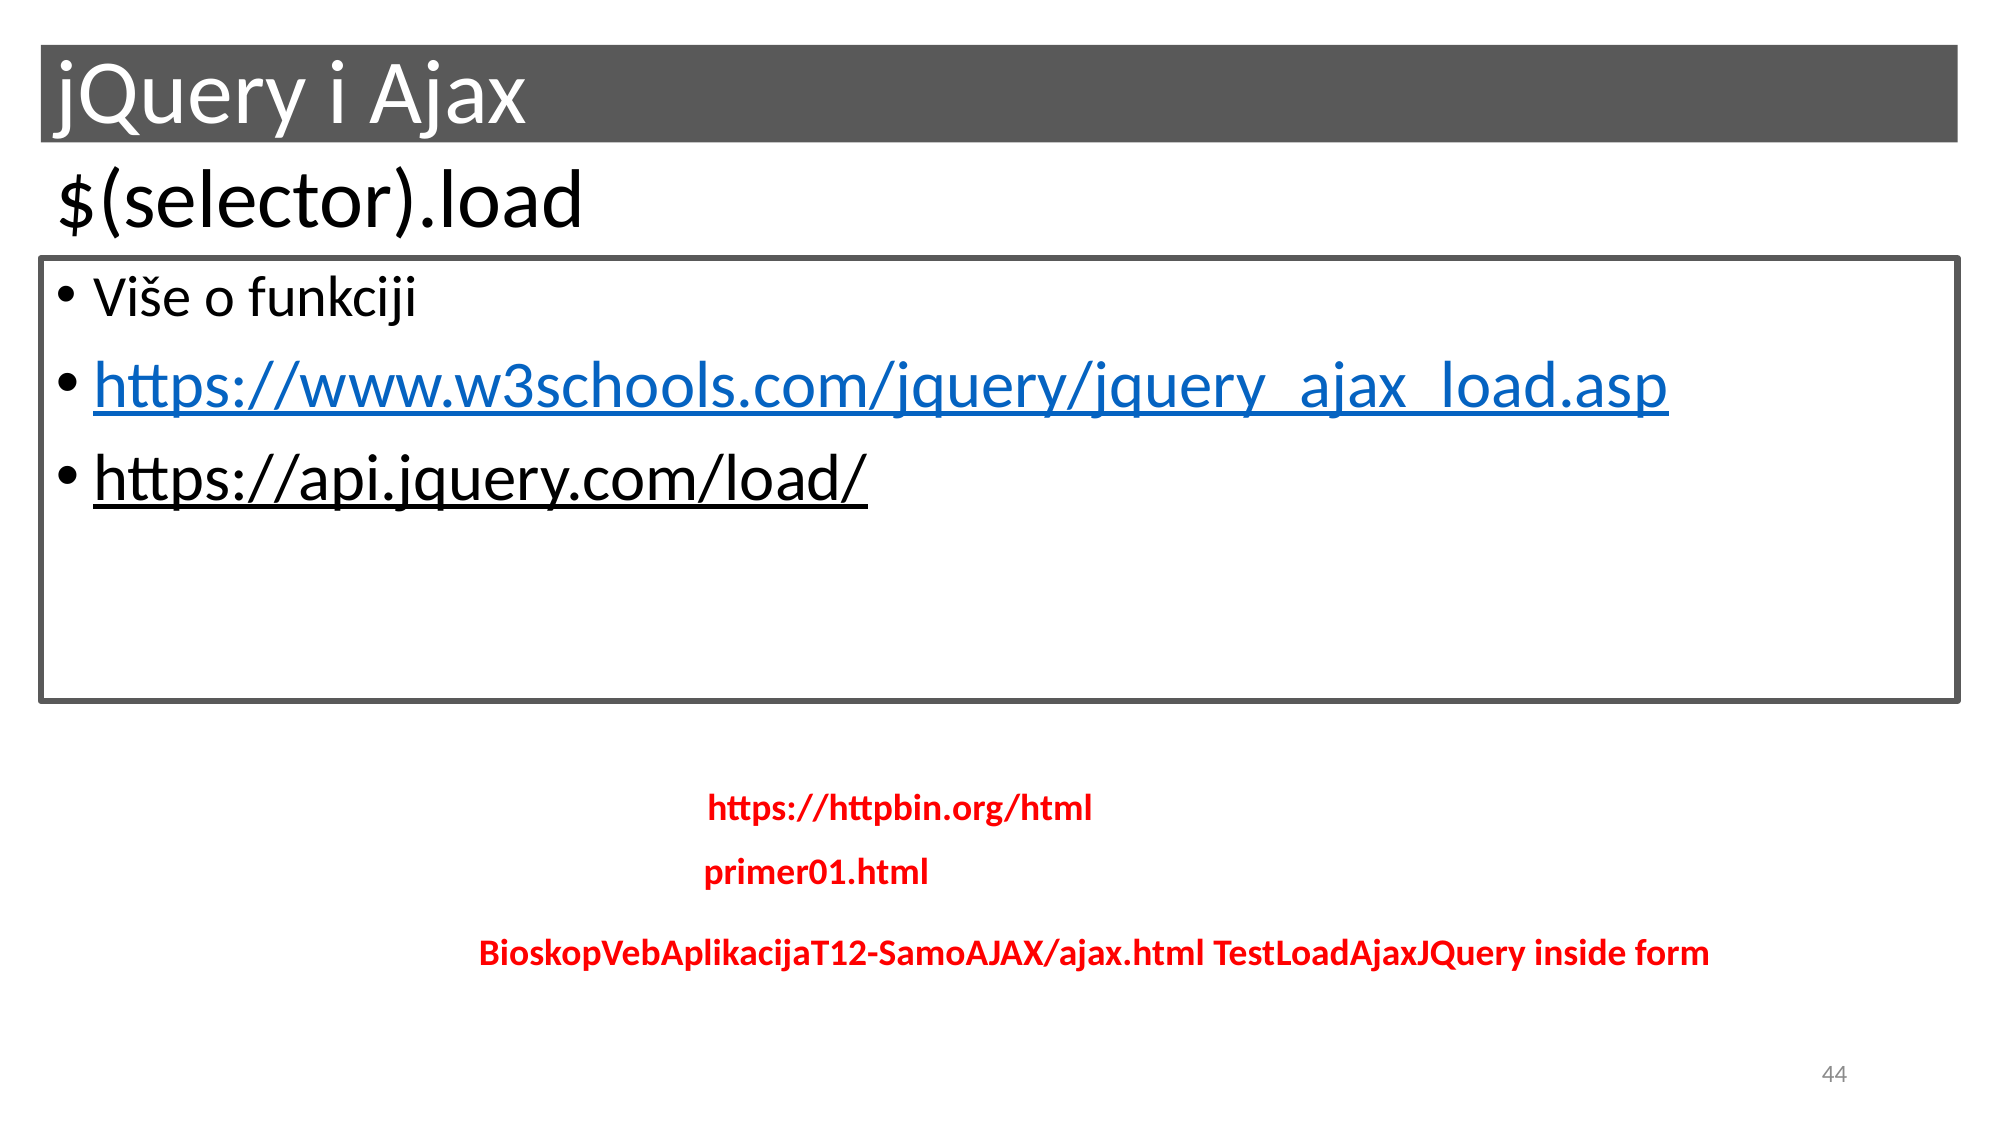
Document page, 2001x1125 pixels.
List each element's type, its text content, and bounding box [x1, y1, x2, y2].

text_box Više o funkciji https://www.w3schools.com/jquery/jquery_ajax_load.asp https://api.jquery.com/load/ [40, 258, 1958, 701]
text_box $(selector).load [40, 157, 1958, 244]
slide_number 44 [1412, 1042, 1863, 1103]
text_box primer01.html [688, 839, 945, 900]
text_box https://httpbin.org/html [692, 775, 1108, 836]
text_box BioskopVebAplikacijaT12-SamoAJAX/ajax.html TestLoadAjaxJQuery inside form [464, 920, 1779, 981]
title jQuery i Ajax [40, 44, 1958, 143]
